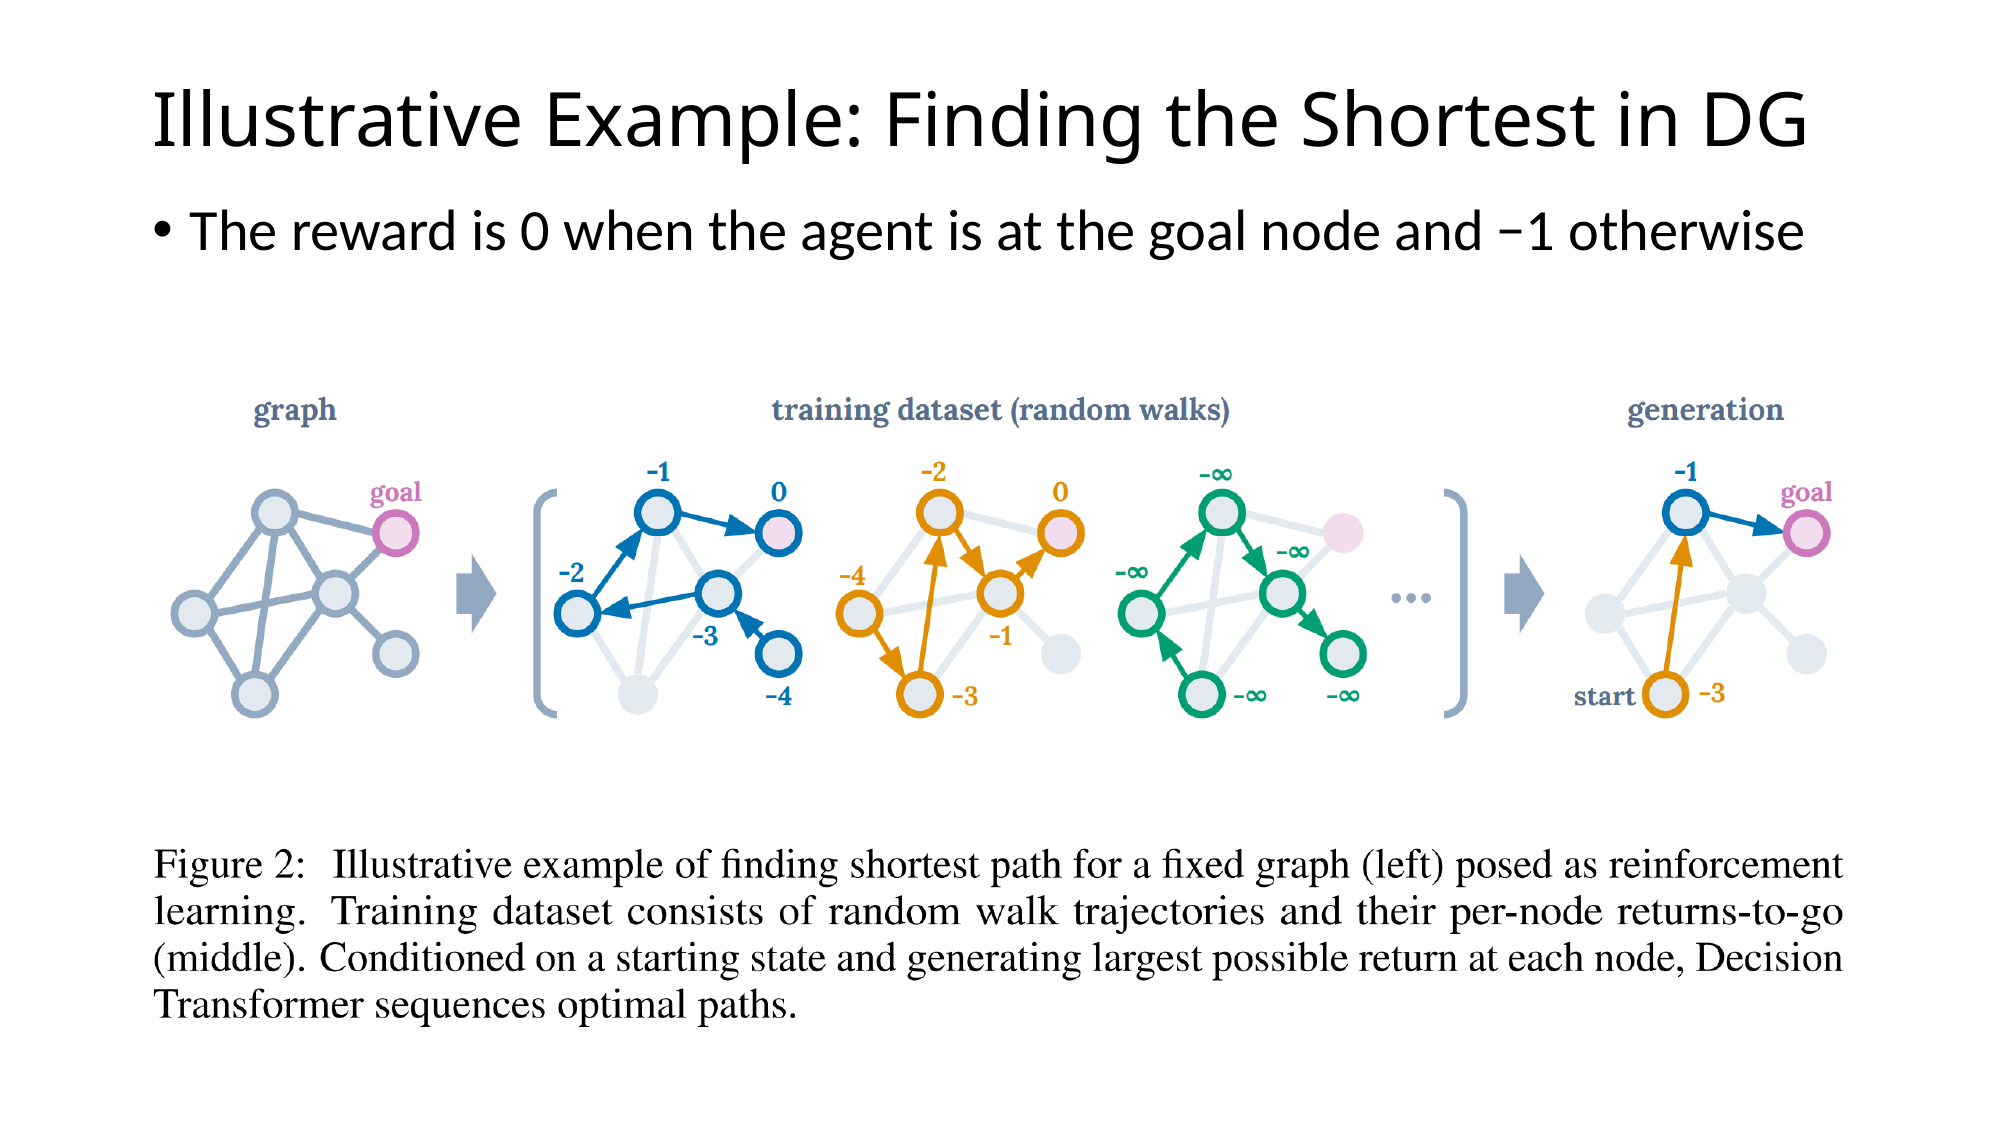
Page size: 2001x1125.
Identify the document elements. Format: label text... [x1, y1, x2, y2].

picture [129, 338, 1871, 1053]
list The reward is 0 when the agent is at the goal node and −1 otherwise [137, 193, 1863, 338]
title Illustrative Example: Finding the Shortest in DG [137, 59, 1863, 185]
